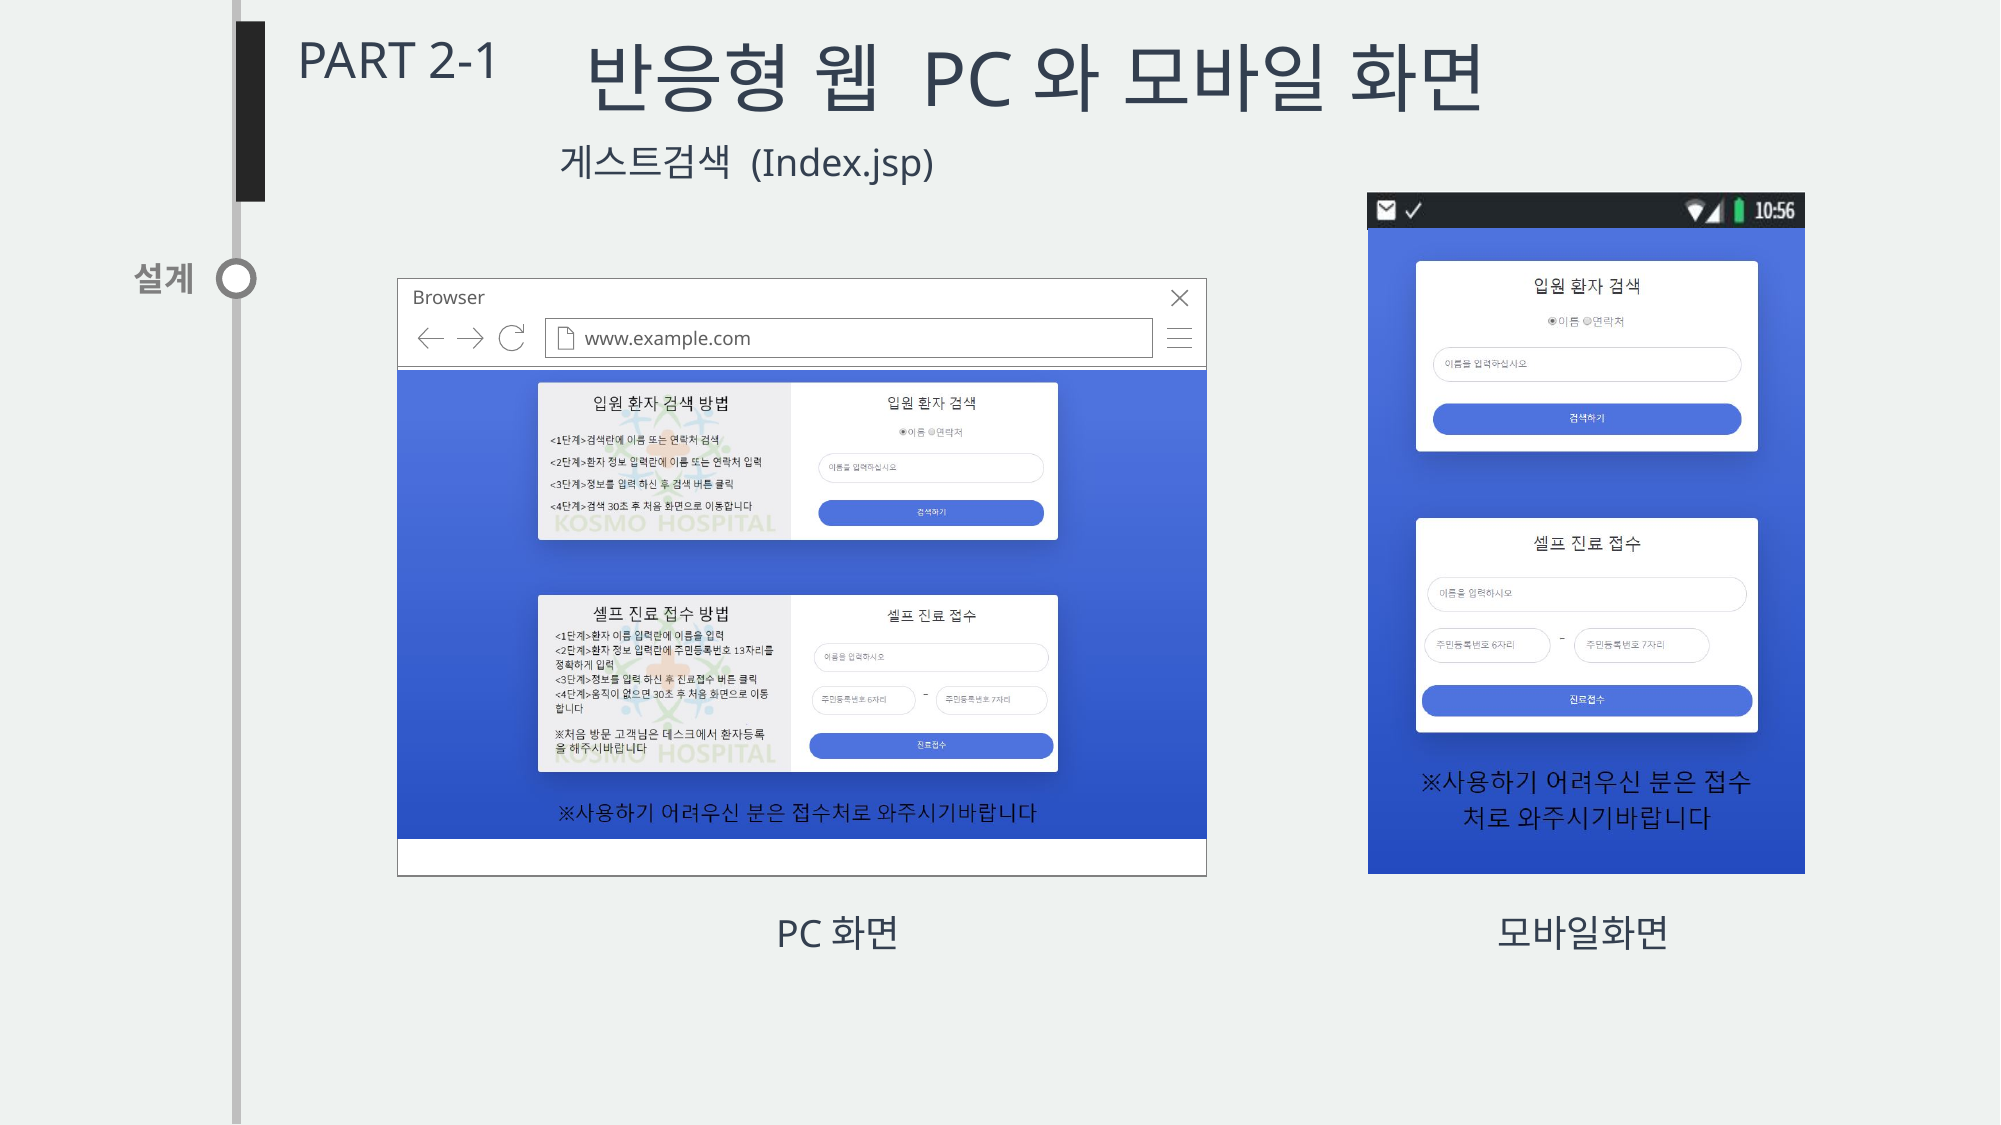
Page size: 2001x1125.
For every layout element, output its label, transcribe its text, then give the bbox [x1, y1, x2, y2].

text_box 게스트검색 (Index.jsp) [544, 131, 1192, 191]
text_box 모바일화면 [1483, 902, 1805, 963]
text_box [1367, 191, 1805, 874]
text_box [397, 278, 1207, 877]
text_box [237, 260, 255, 297]
text_box 반응형 웹 PC와 모바일 화면 [570, 23, 1504, 219]
text_box PART 2-1 [282, 21, 517, 96]
text_box [218, 260, 236, 297]
text_box PC화면 [761, 902, 938, 963]
text_box [237, 20, 266, 203]
text_box 설계 [119, 251, 210, 306]
